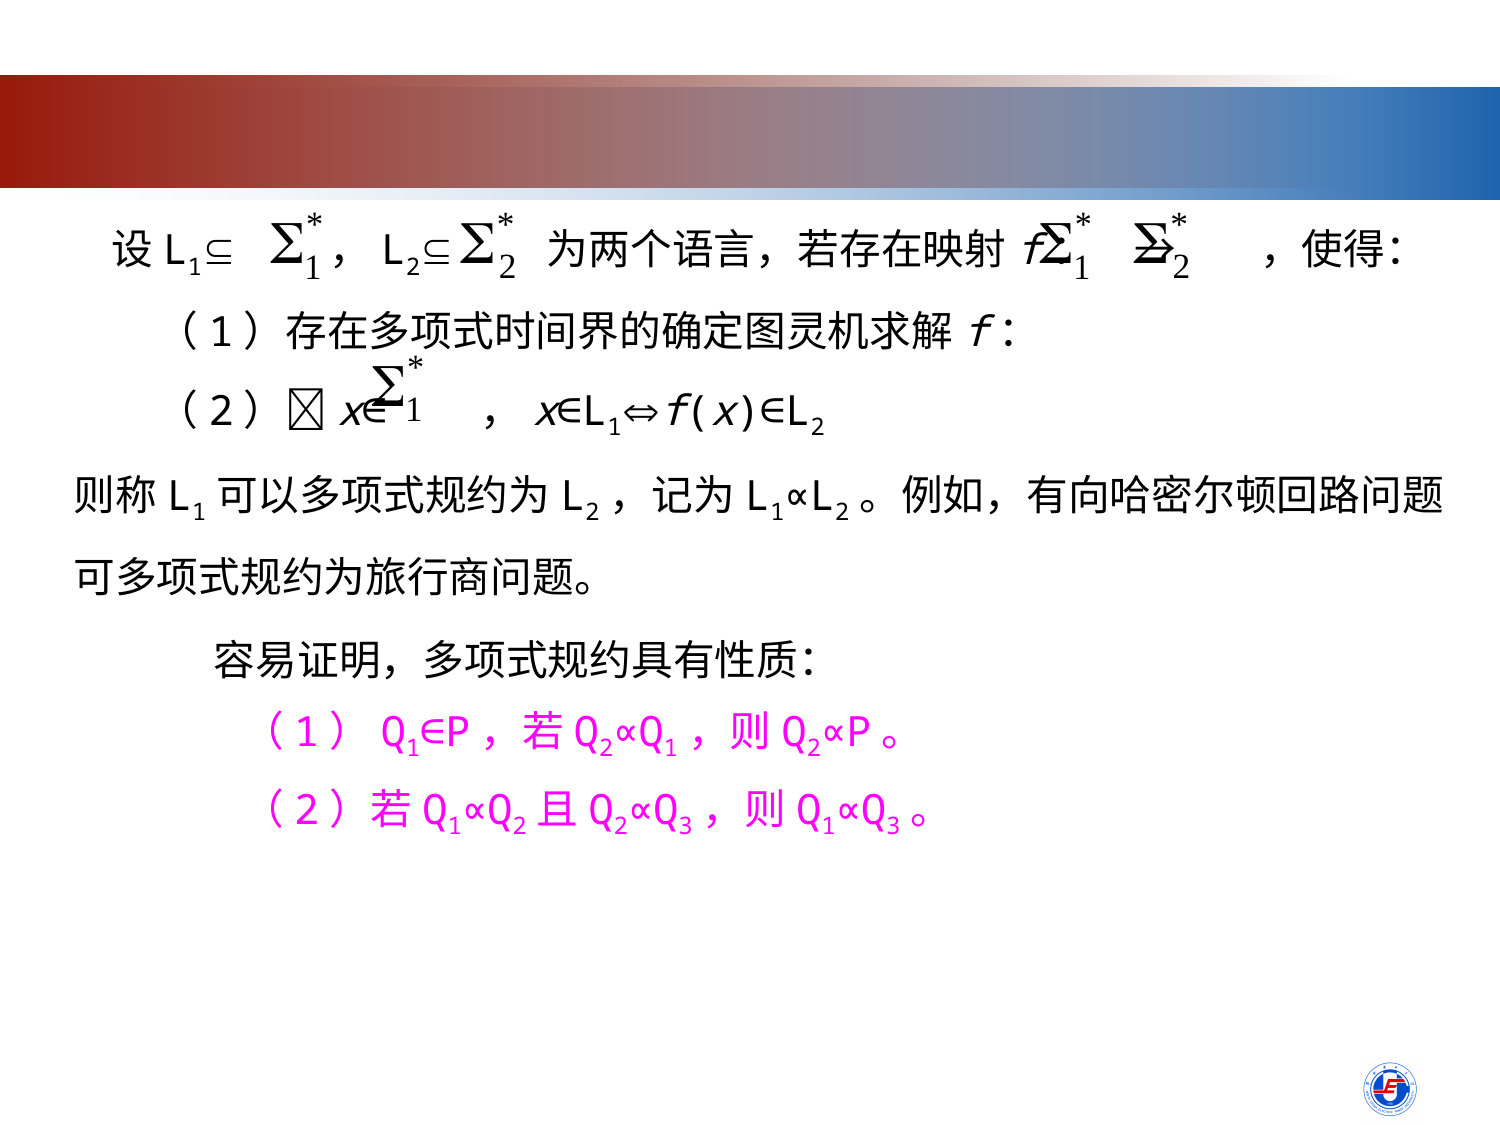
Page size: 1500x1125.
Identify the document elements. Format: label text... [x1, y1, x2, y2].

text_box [1031, 197, 1100, 290]
picture [1359, 1054, 1425, 1125]
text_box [363, 340, 432, 432]
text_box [451, 197, 528, 289]
text_box 容易证明，多项式规约具有性质： （1）Q1∈P，若Q2∝Q1，则Q2∝P。 （2）若Q1∝Q2且Q2∝Q3，则Q1∝Q3。 [199, 626, 1090, 847]
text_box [262, 197, 331, 290]
text_box 设L1 ，L2 为两个语言，若存在映射f： → ，使得： （1）存在多项式时间界的确定图灵机求解f： （2）x∈ ，x∈L1f(x)∈L2 则称L1可以多项式规约为L2，记为L1∝L2。例如，有向哈密尔顿回路问题可多项式规约为旅行商问题。 [58, 548, 1477, 608]
text_box 设L1 ，L2 为两个语言，若存在映射f： → ，使得： （1）存在多项式时间界的确定图灵机求解f： （2）x∈ ，x∈L1f(x)∈L2 则称L1可以多项式规约为L2，记为L1∝L2。例如，有向哈密尔顿回路问题可多项式规约为旅行商问题。 [58, 187, 1477, 547]
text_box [1124, 197, 1201, 289]
